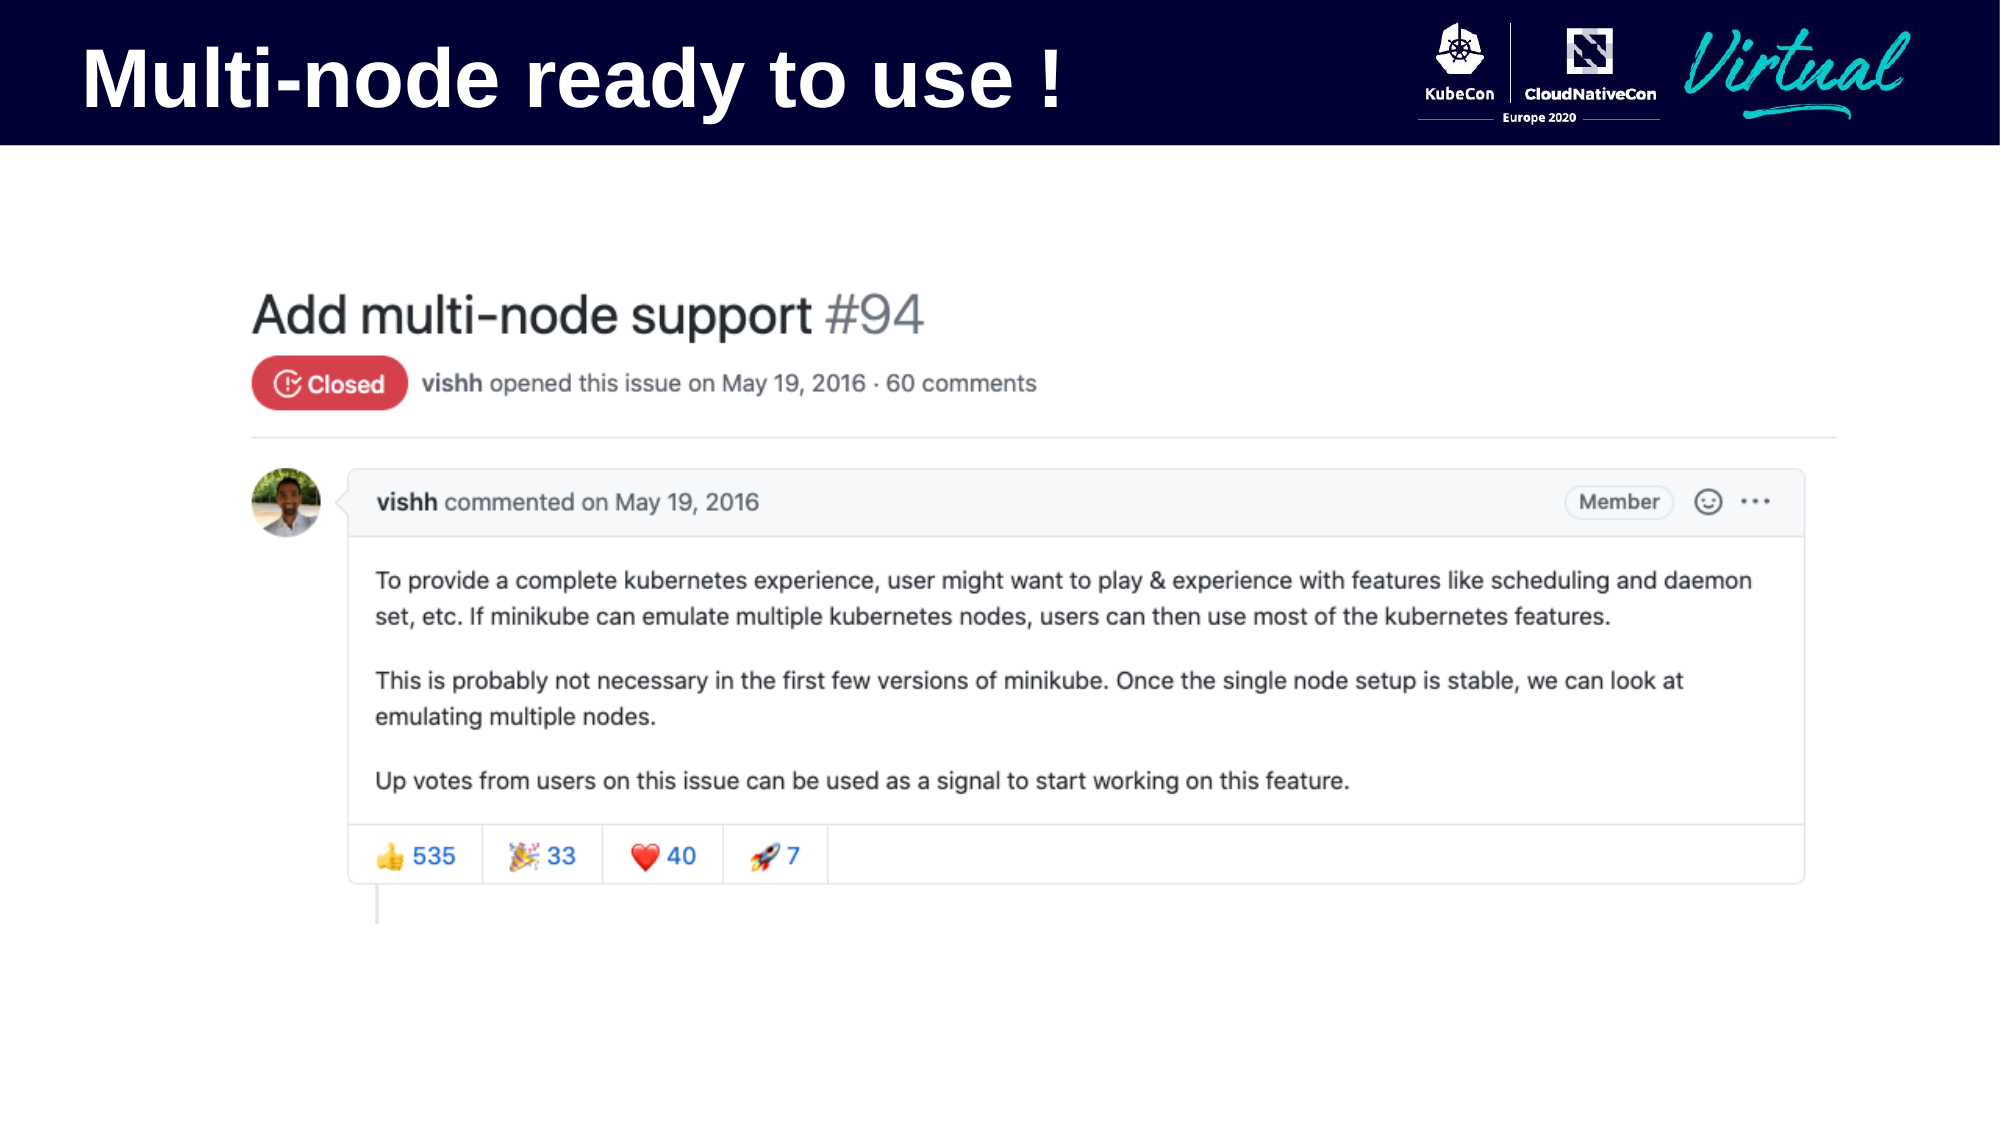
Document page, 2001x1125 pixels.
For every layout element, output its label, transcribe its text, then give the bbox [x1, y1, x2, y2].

text_box Multi-node ready to use ! [66, 0, 1792, 190]
picture [0, 0, 2000, 1125]
